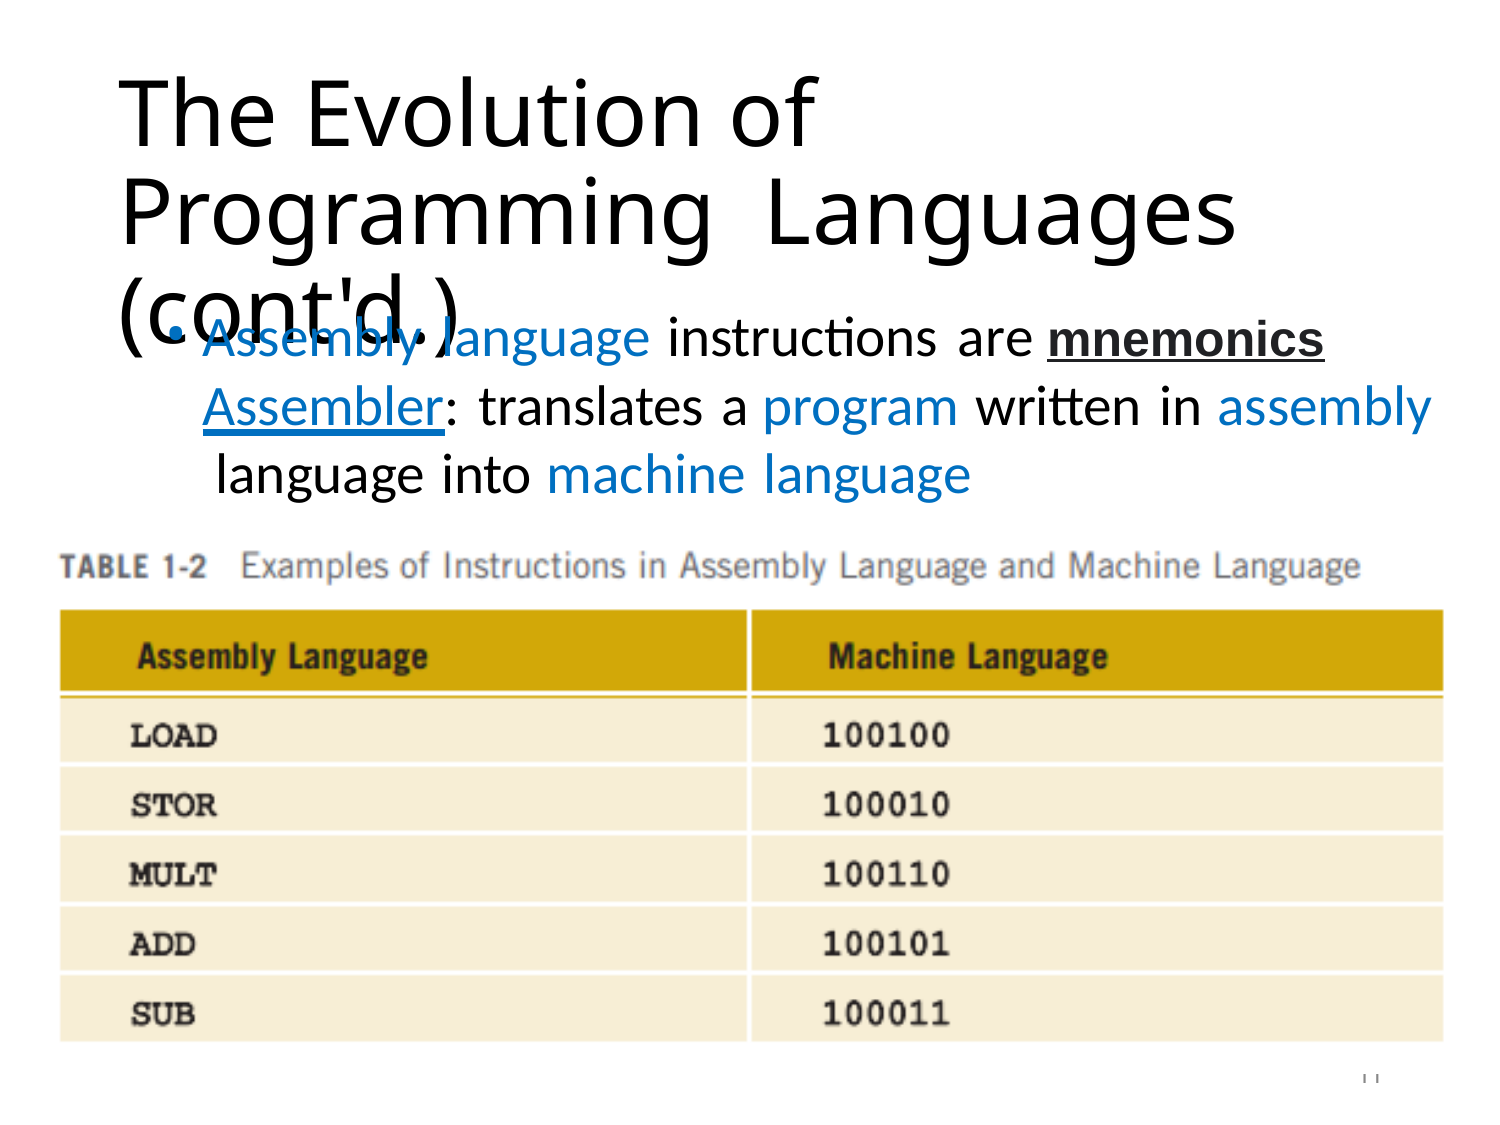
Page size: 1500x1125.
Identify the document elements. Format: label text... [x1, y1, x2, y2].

picture [38, 537, 1462, 1074]
title The Evolution of Programming Languages (cont'd.) [116, 50, 1384, 362]
text_box Assembly language instructions are mnemonics Assembler: translates a program written in assembly language into machine language [162, 279, 1444, 506]
text_box 11 [1354, 1082, 1385, 1089]
